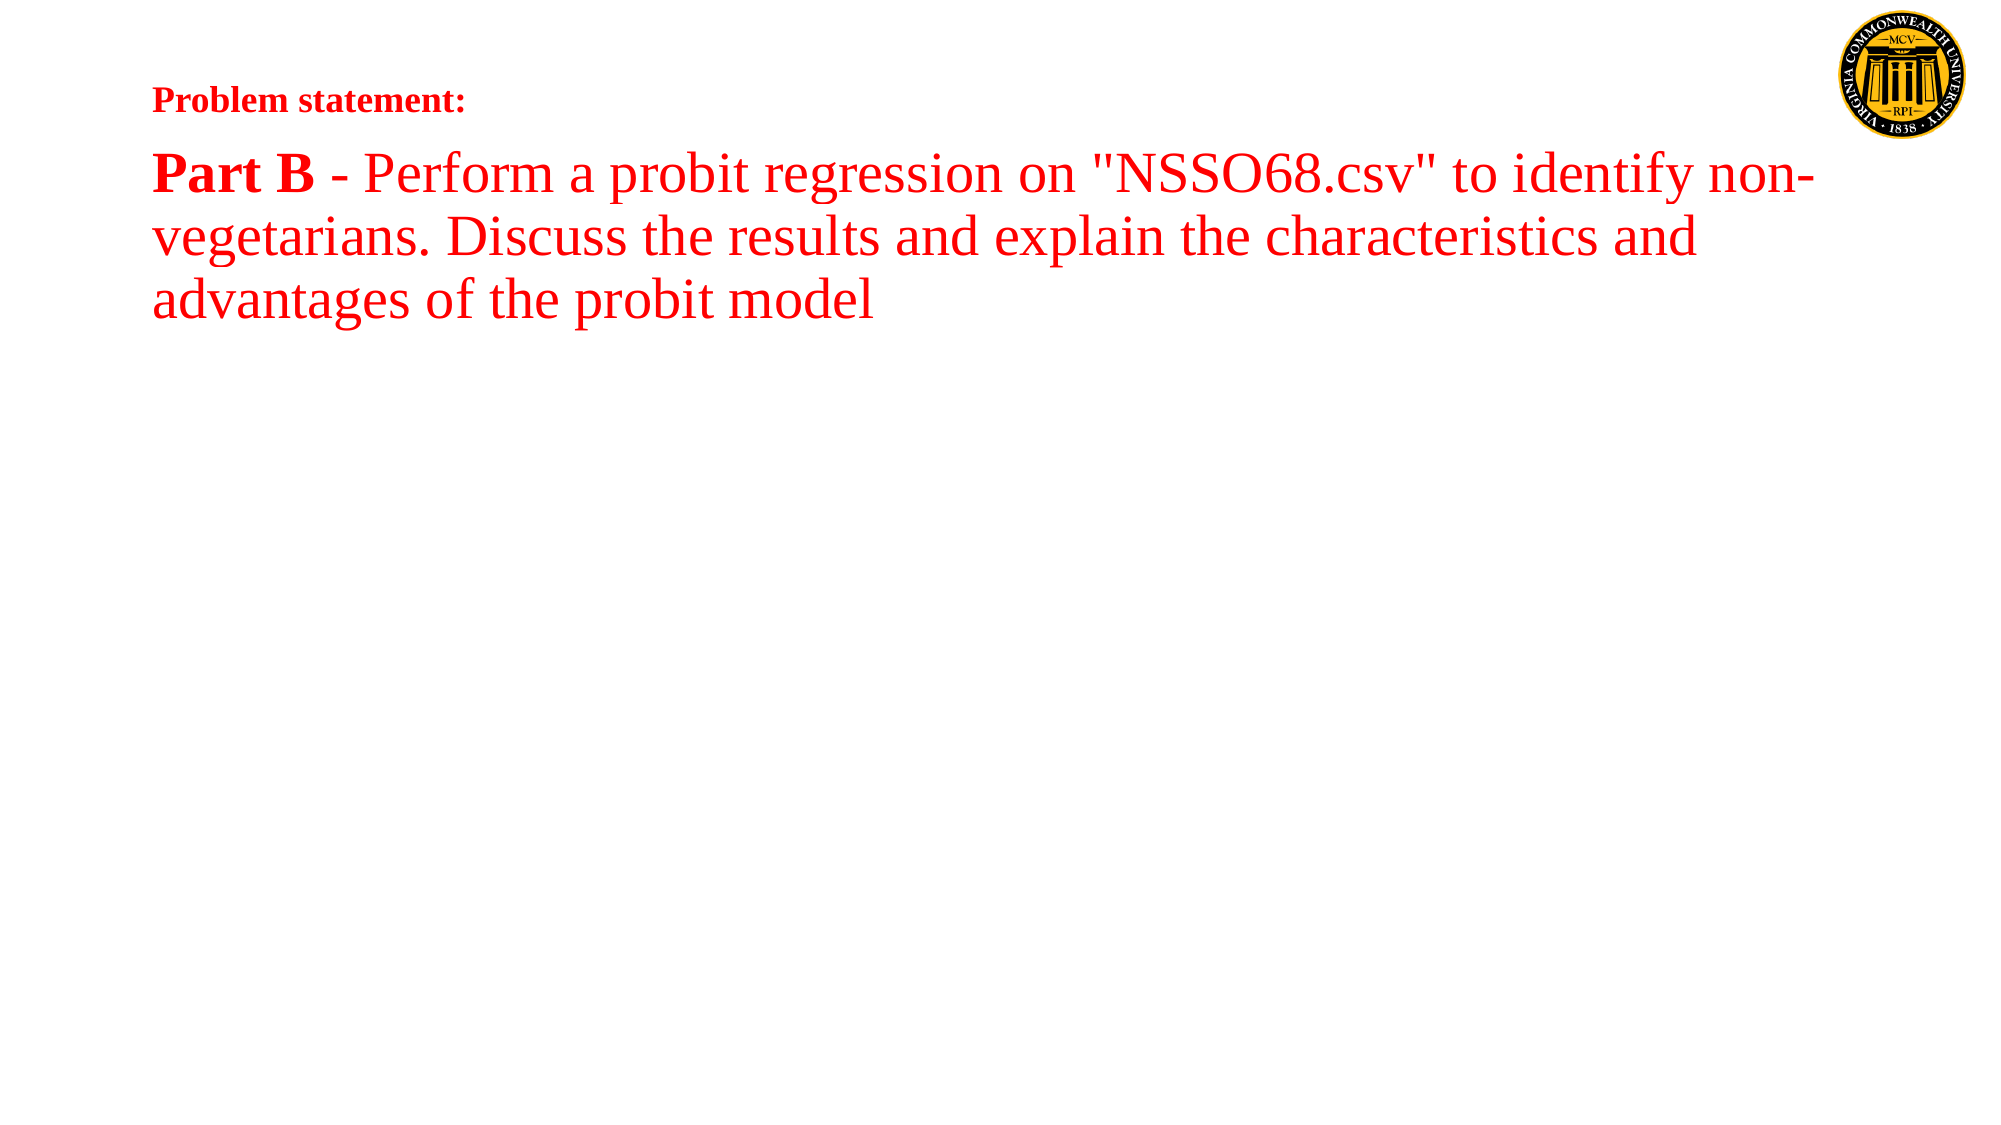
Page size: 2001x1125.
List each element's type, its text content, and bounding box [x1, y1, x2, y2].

picture [1838, 10, 1966, 139]
text_box Problem statement: [137, 67, 1138, 127]
title Part B - Perform a probit regression on "NSSO68.csv" to identify non-vegetarians. Discuss the results and explain the characteristics and advantages of the probit model [137, 180, 1863, 364]
